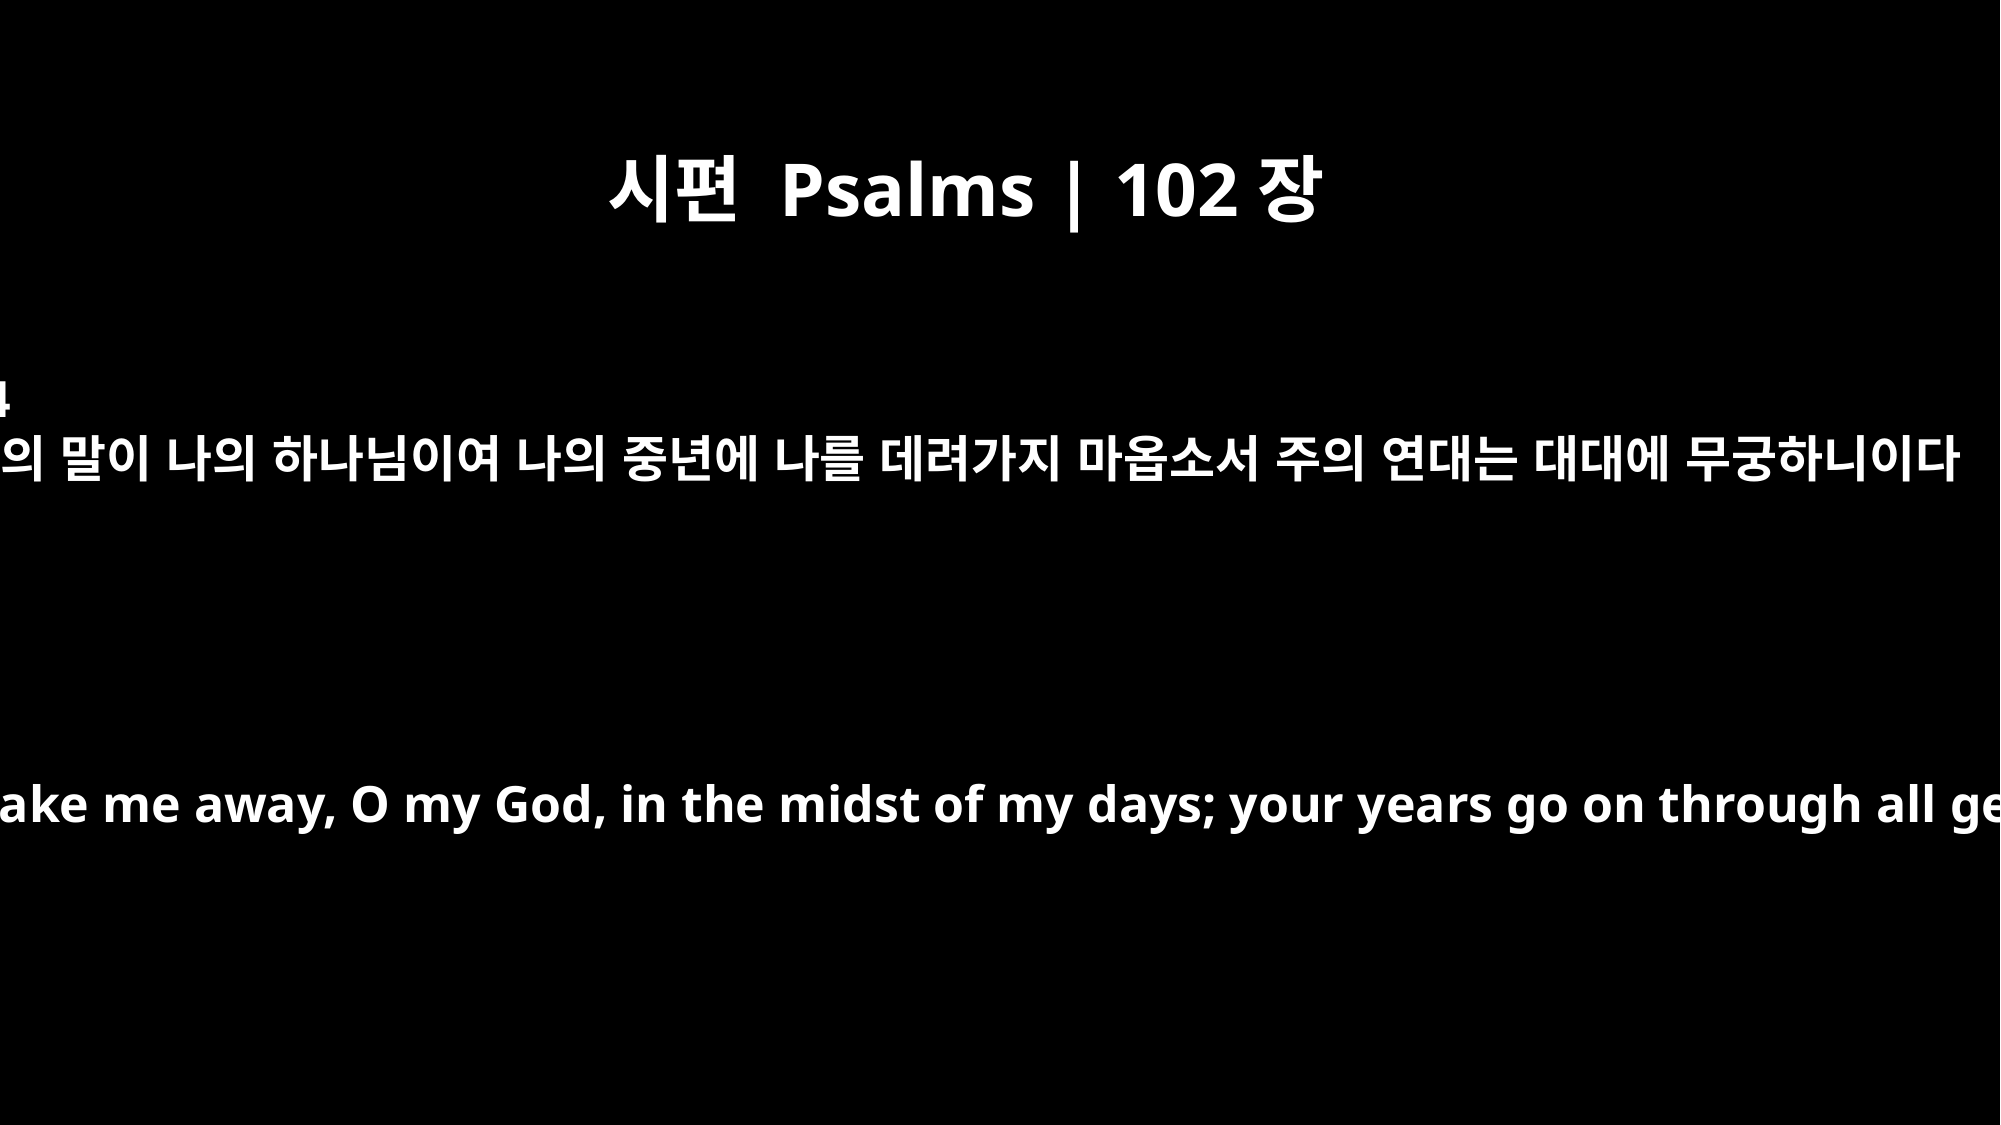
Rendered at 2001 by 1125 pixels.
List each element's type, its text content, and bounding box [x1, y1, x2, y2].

text_box 24 나의 말이 나의 하나님이여 나의 중년에 나를 데려가지 마옵소서 주의 연대는 대대에 무궁하니이다 [0, 359, 1978, 495]
text_box So I said: "Do not take me away, O my God, in the midst of my days; your years go on through all generations. [0, 764, 2000, 840]
text_box 시편 Psalms | 102장 [592, 136, 1340, 239]
